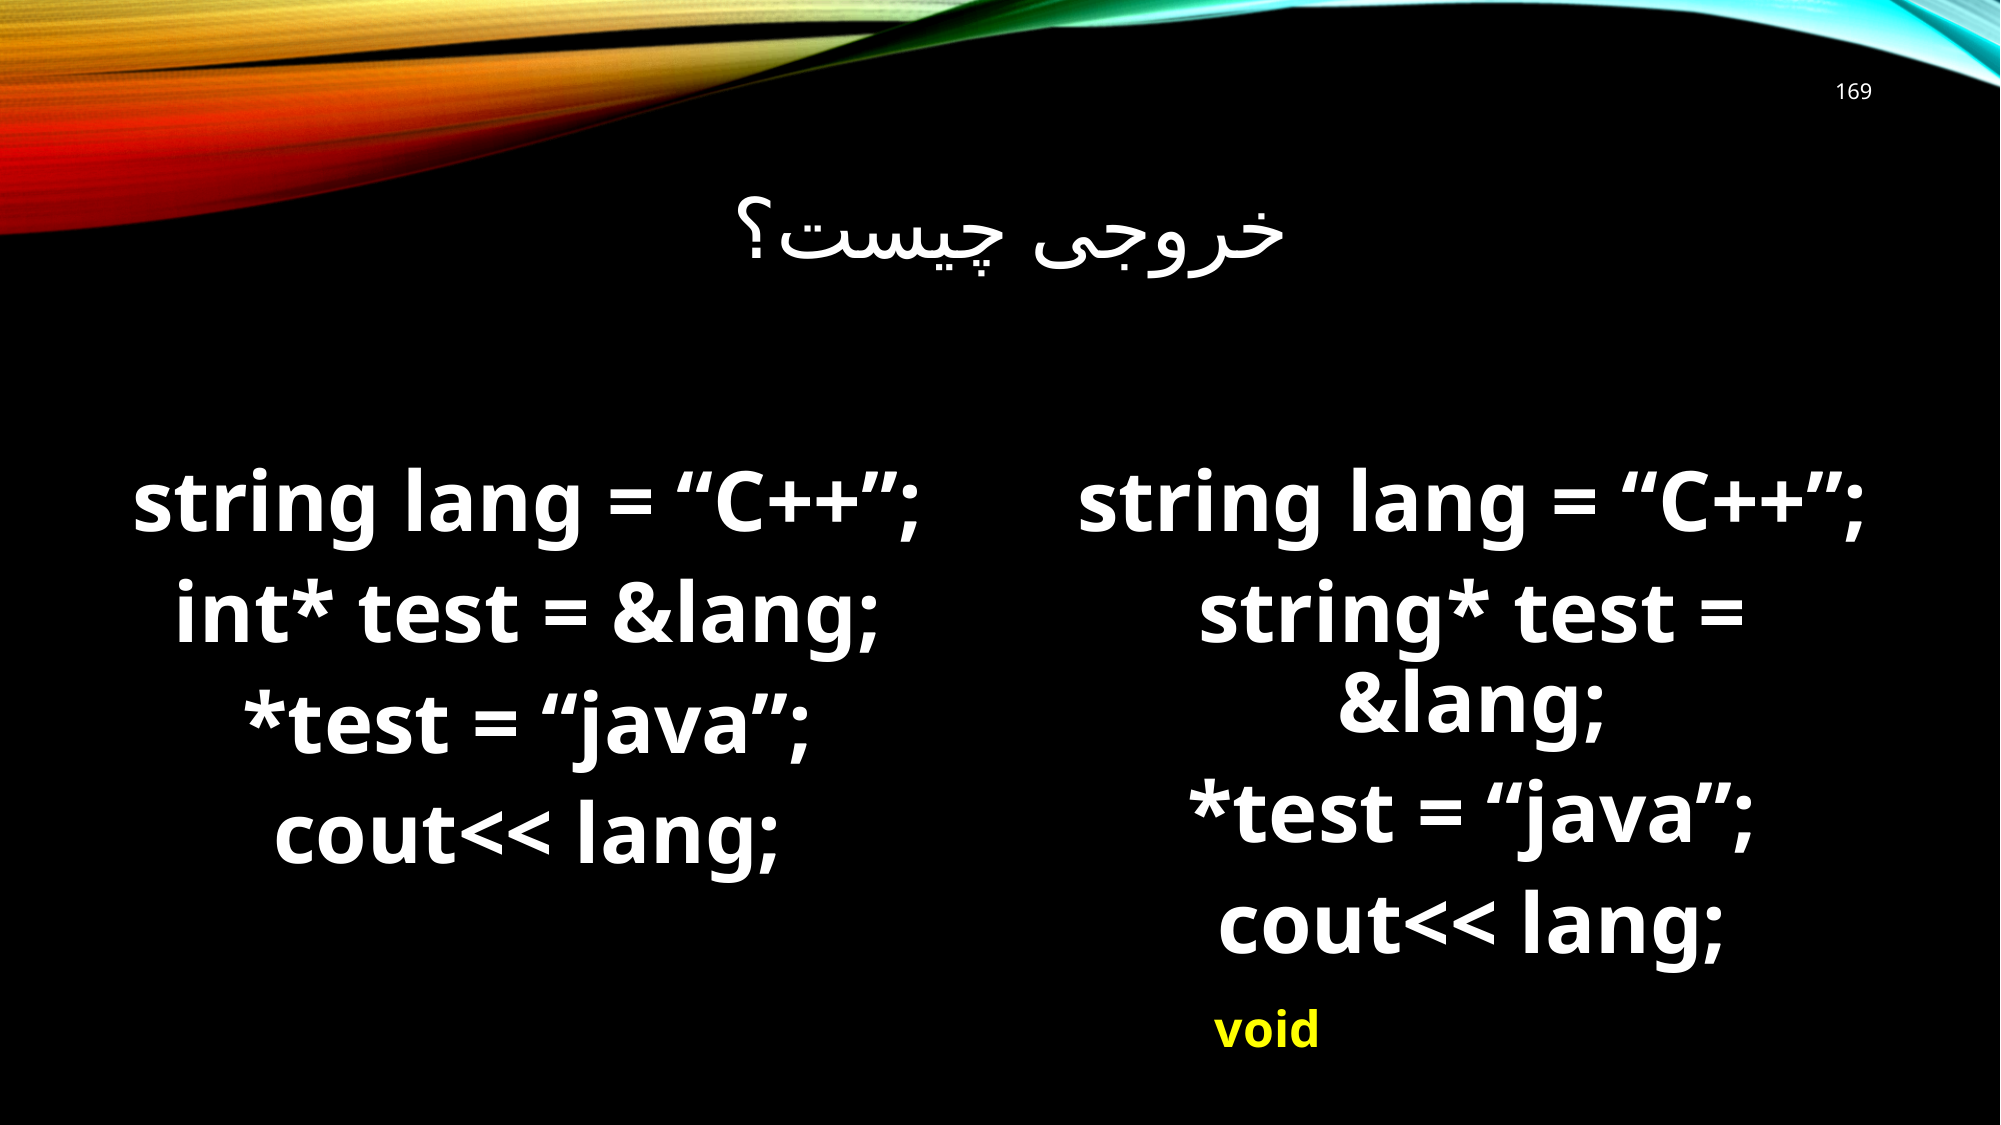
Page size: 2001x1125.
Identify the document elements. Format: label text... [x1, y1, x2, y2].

text_box string lang = “C++”; int* test = &lang; *test = “java”; cout<< lang; [112, 452, 943, 1021]
title خروجی چیست؟ [112, 125, 1888, 338]
picture [0, 0, 2000, 237]
text_box void [1200, 989, 1337, 1065]
text_box string lang = “C++”; string* test = &lang; *test = “java”; cout<< lang; [1057, 452, 1888, 1021]
slide_number 169 [1437, 62, 1888, 123]
